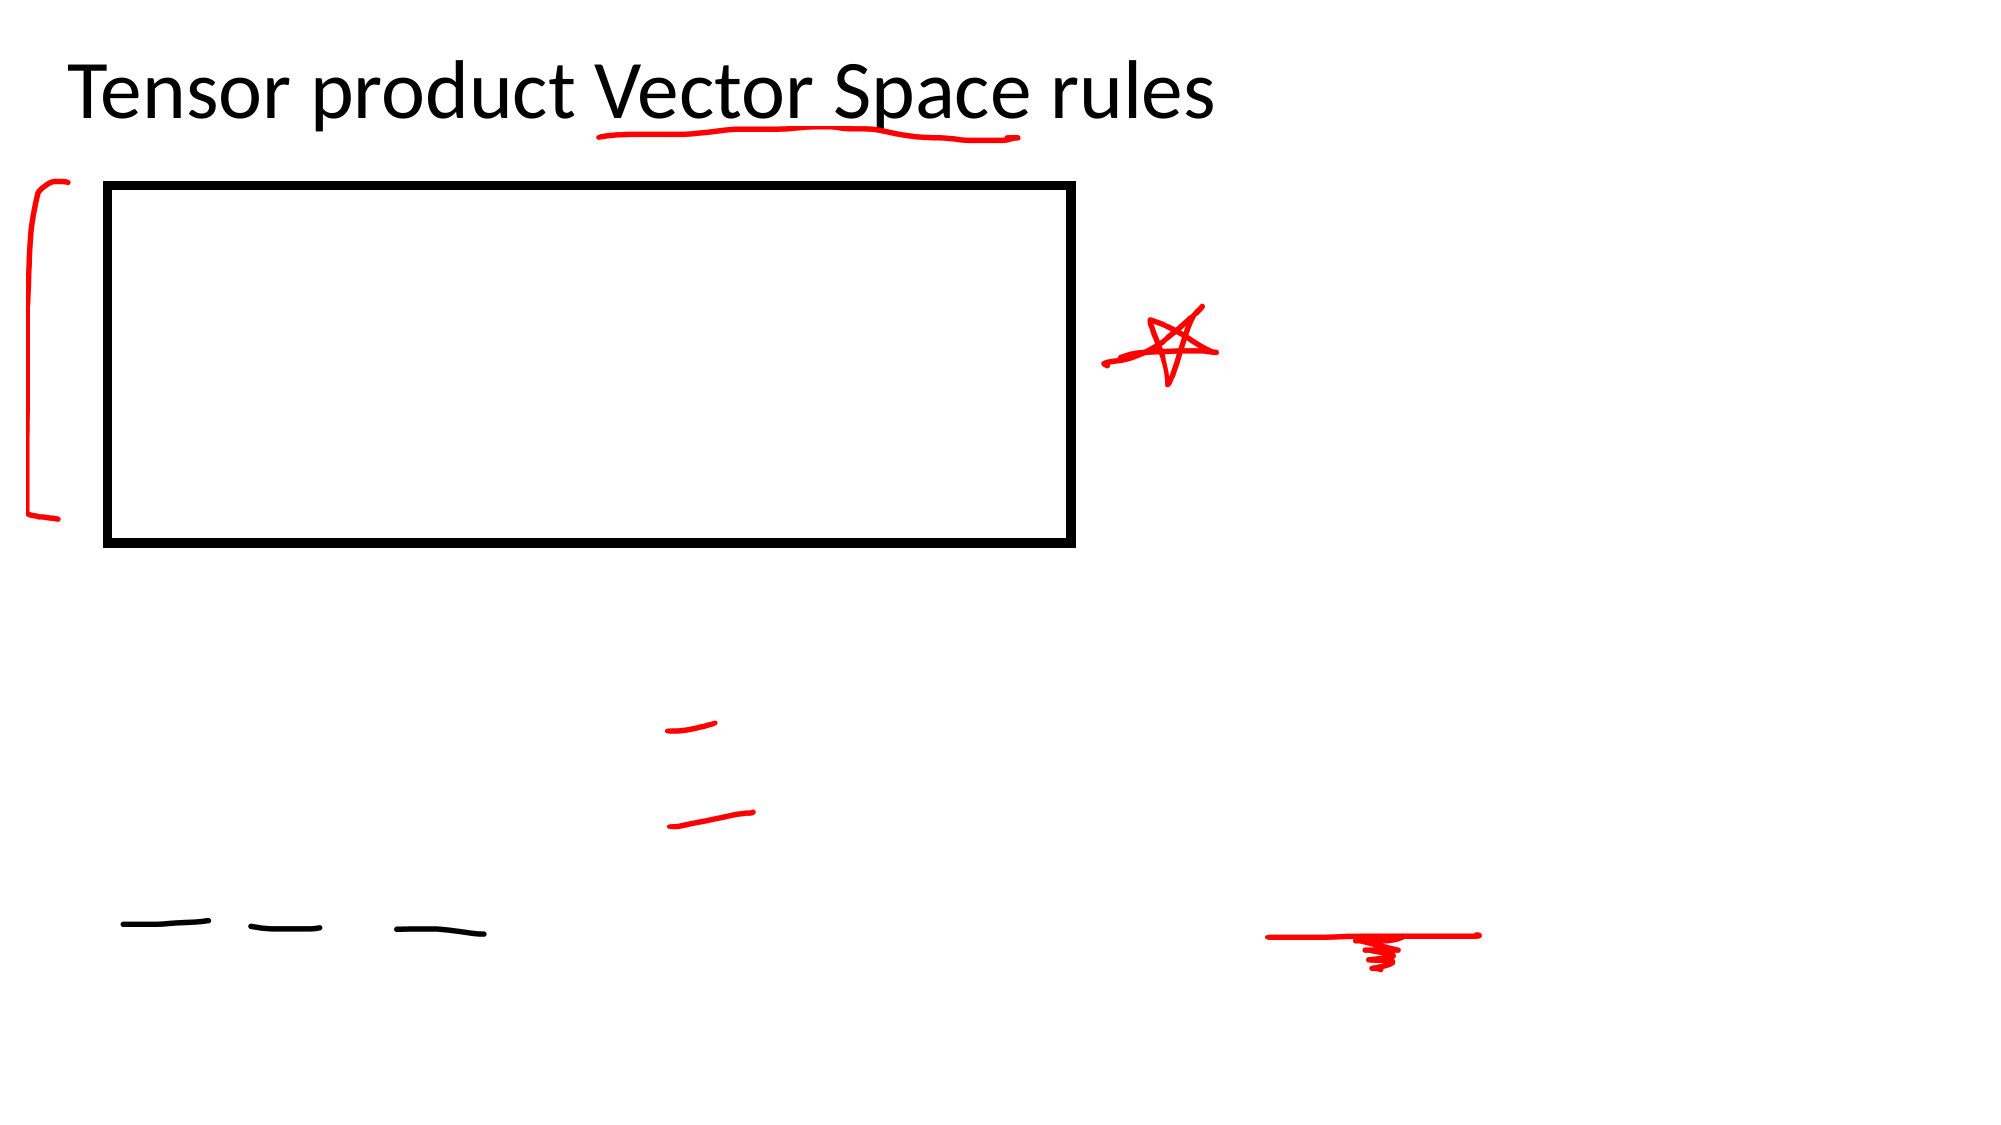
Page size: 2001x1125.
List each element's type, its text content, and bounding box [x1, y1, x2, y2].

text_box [107, 185, 1072, 543]
text_box Tensor product Vector Space rules [52, 38, 1337, 126]
picture [26, 126, 1491, 981]
